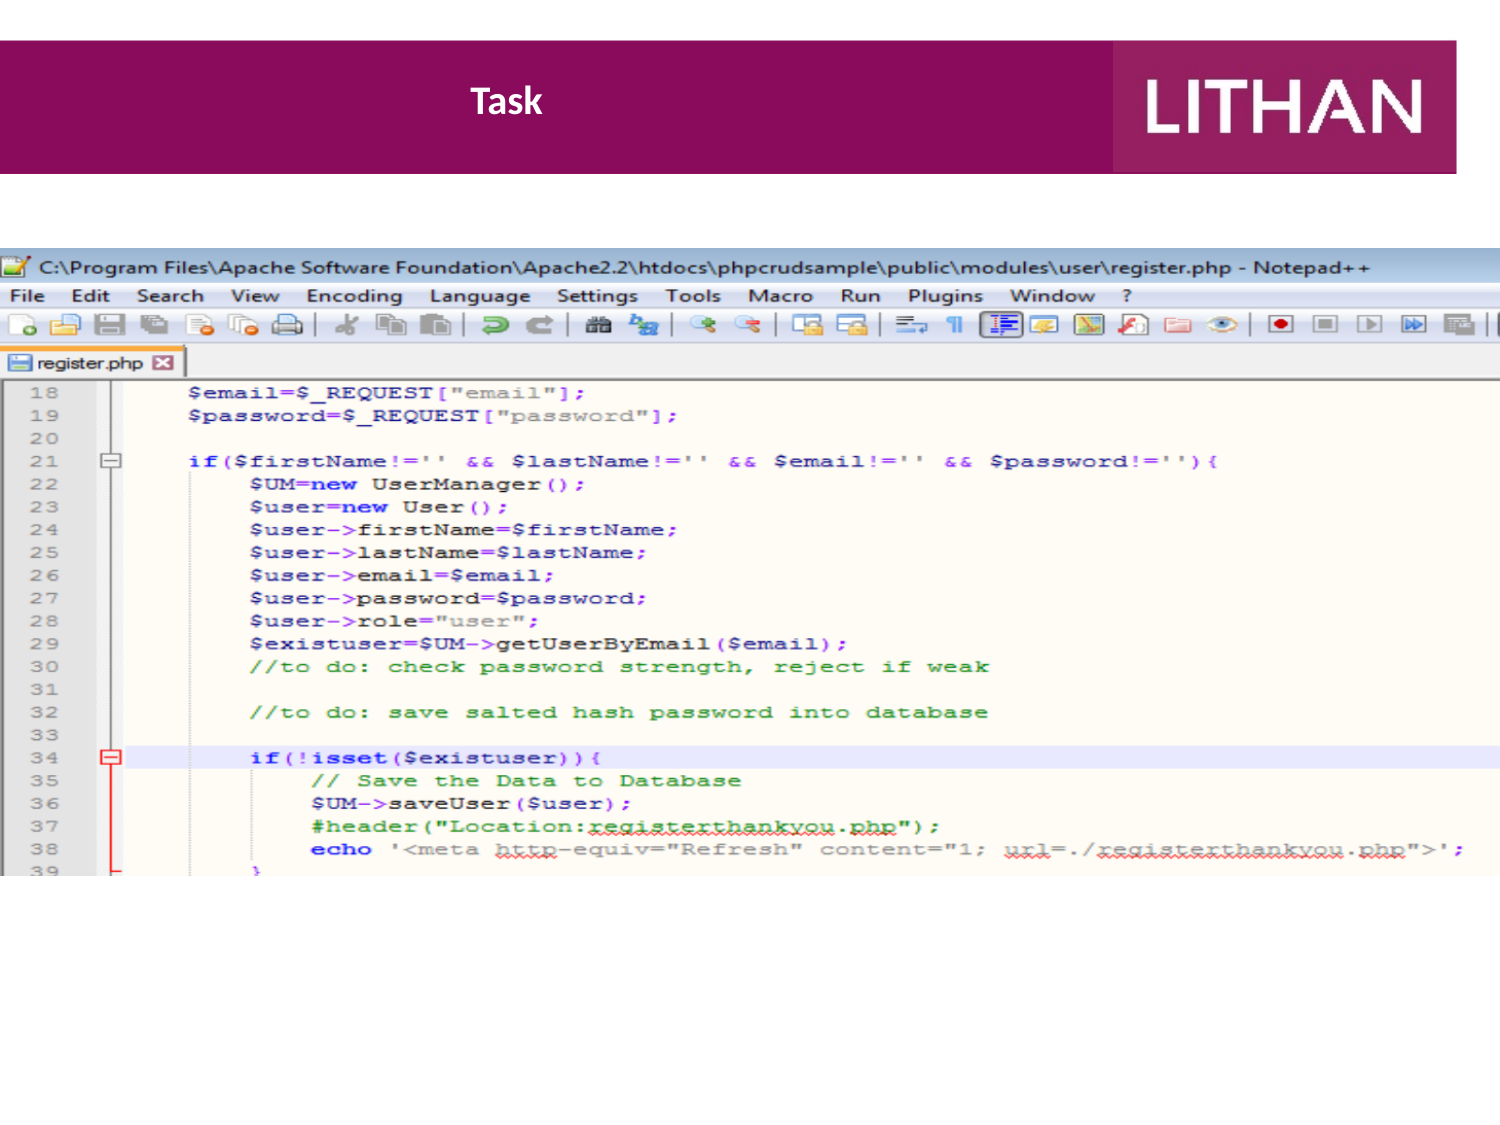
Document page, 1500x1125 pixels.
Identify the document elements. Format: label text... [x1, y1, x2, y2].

picture [0, 37, 1460, 178]
title Task [29, 66, 985, 142]
picture [0, 248, 1500, 877]
